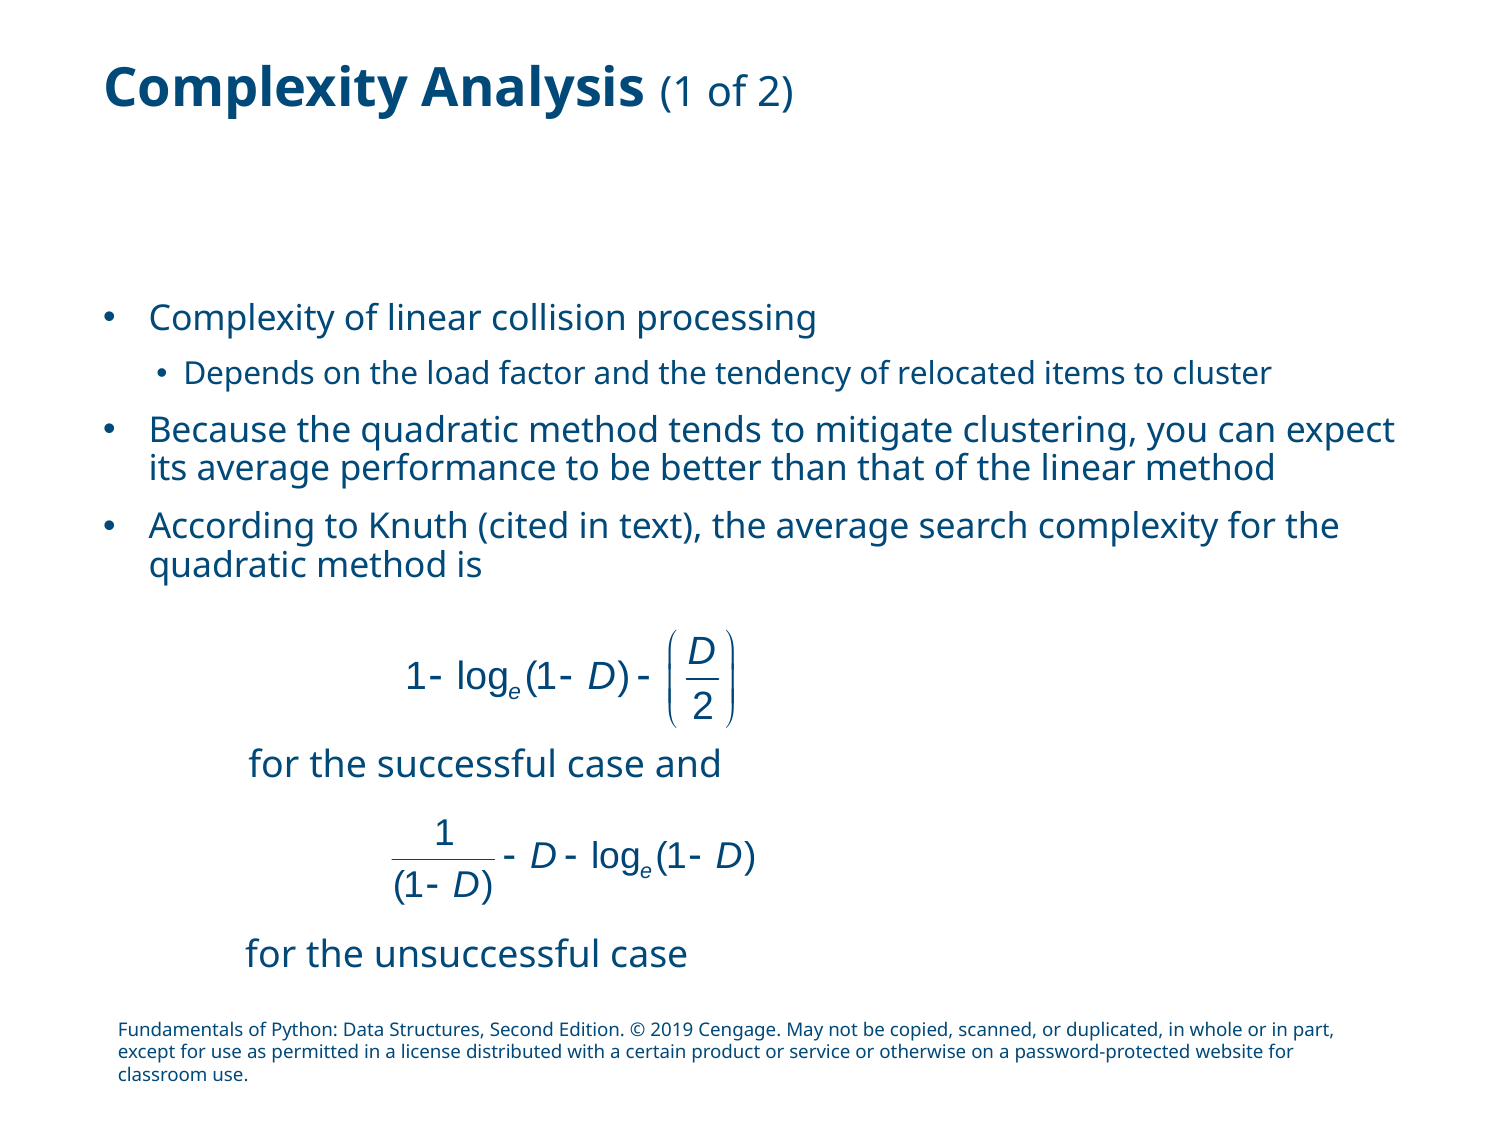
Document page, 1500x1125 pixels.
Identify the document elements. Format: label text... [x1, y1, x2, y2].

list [403, 623, 747, 735]
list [386, 809, 763, 913]
list Complexity of linear collision processing Depends on the load factor and the tendency of relocated items to cluster Because the quadratic method tends to mitigate clustering, you can expect its average performance to be better than that of the linear method According to Knuth (cited in text), the average search complexity for the quadratic method is [103, 299, 1397, 613]
list for the unsuccessful case [245, 935, 756, 979]
title Complexity Analysis (1 of 2) [103, 59, 1397, 145]
footer Fundamentals of Python: Data Structures, Second Edition. © 2019 Cengage. May not be copied, scanned, or duplicated, in whole or in part, except for use as permitted in a license distributed with a certain product or service or otherwise on a password-protected website for classroom use. [103, 1009, 1397, 1070]
list for the successful case and [248, 745, 822, 800]
